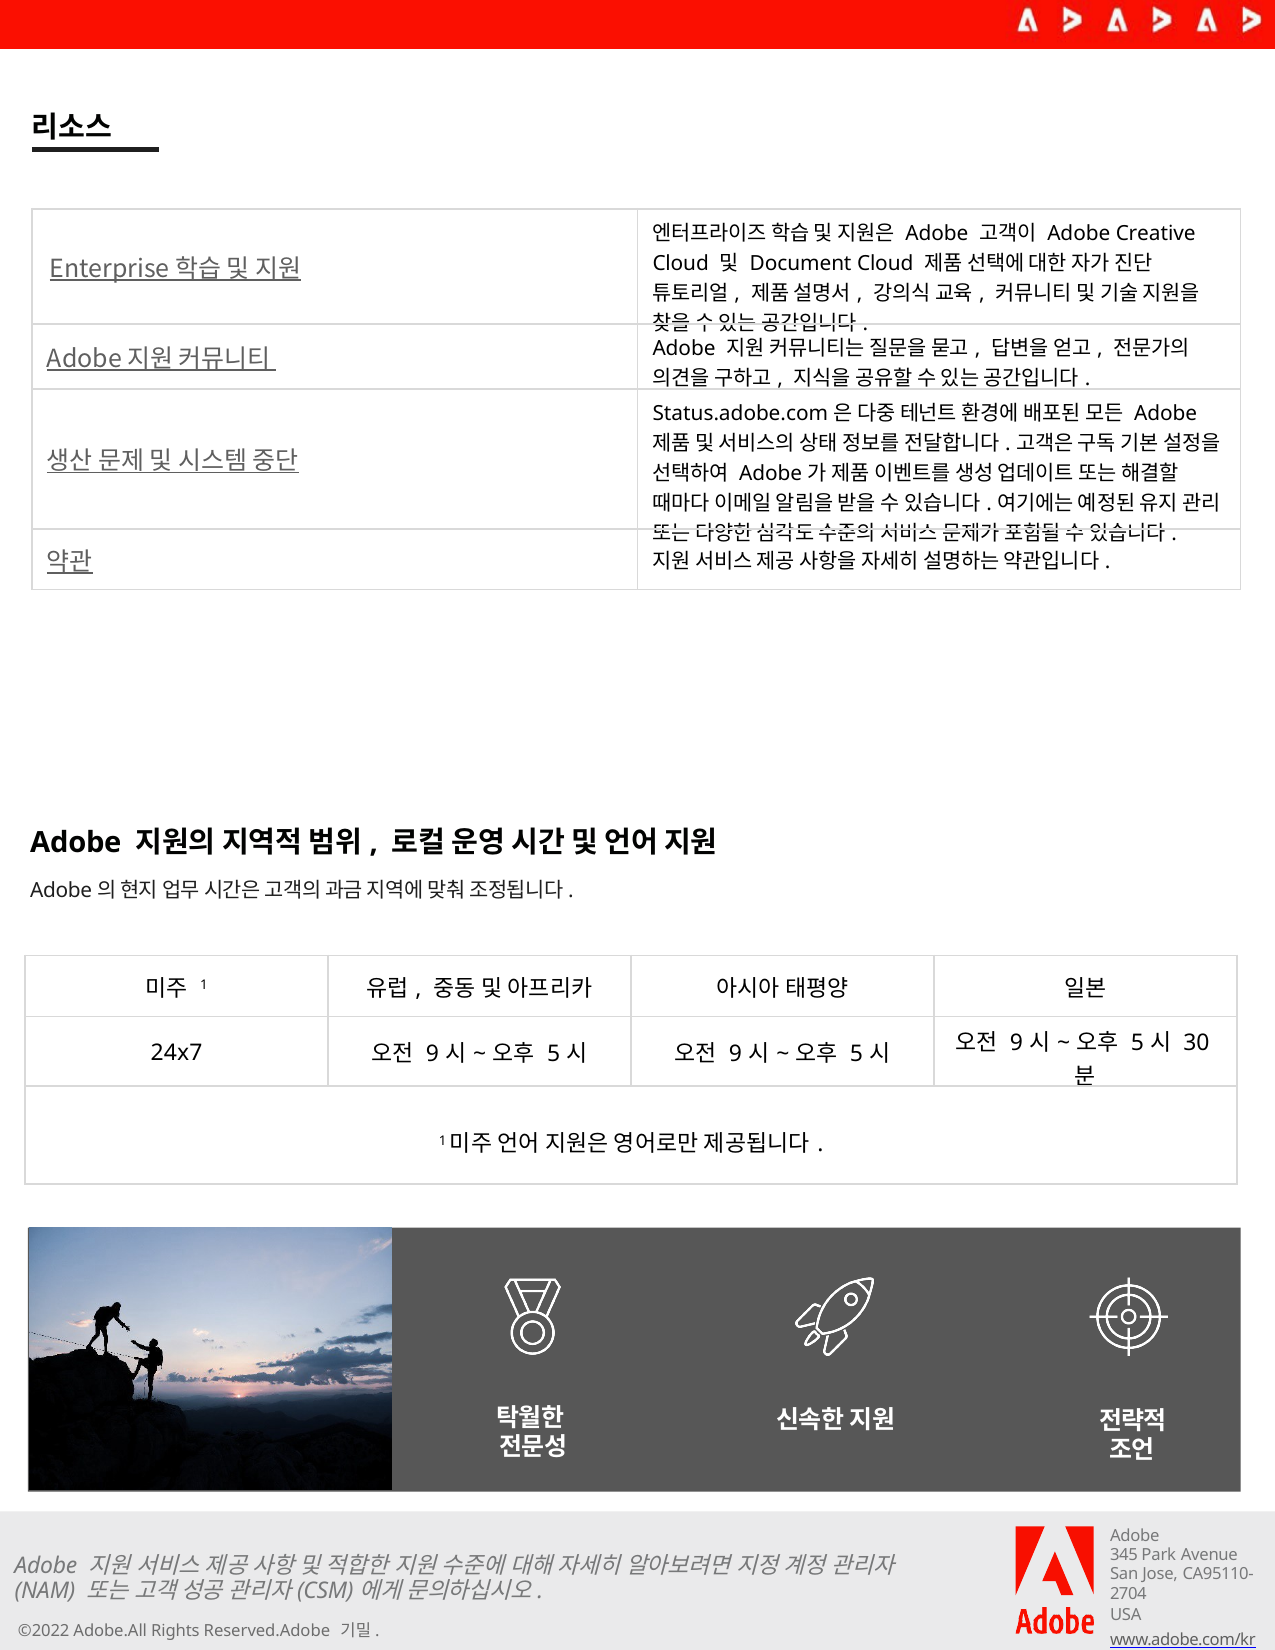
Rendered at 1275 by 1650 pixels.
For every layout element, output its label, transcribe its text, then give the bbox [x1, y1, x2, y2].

table_cell 생산 문제 및 시스템 중단 [33, 390, 637, 528]
table_header 일본 [935, 956, 1236, 1016]
text_box 전략적 조언 [1086, 1401, 1171, 1464]
text_box [0, 1511, 1275, 1650]
picture [487, 1271, 578, 1362]
text_box [1065, 1526, 1094, 1595]
table_header 아시아 태평양 [632, 956, 933, 1016]
table_header Enterprise 학습 및 지원 [33, 210, 637, 323]
table_cell 오전 9시~오후 5시 [632, 1017, 933, 1085]
table_cell Adobe 지원 커뮤니티는 질문을 묻고, 답변을 얻고, 전문가의 의견을 구하고, 지식을 공유할 수 있는 공간입니다. [638, 325, 1240, 388]
table_header 엔터프라이즈 학습 및 지원은 Adobe 고객이 Adobe Creative Cloud 및 Document Cloud 제품 선택에 대한 자가 진단 튜토리얼, 제품 설명서, 강의식 교육, 커뮤니티 및 기술 지원을 찾을 수 있는 공간입니다. [638, 210, 1240, 323]
table_cell 24x7 [26, 1017, 327, 1085]
table_cell 오전 9시~오후 5시 [329, 1017, 630, 1085]
text_box [1042, 1551, 1074, 1596]
text_box [0, 0, 1275, 49]
picture [28, 1227, 393, 1490]
table_cell 지원 서비스 제공 사항을 자세히 설명하는 약관입니다. [638, 530, 1240, 589]
text_box [1015, 1607, 1094, 1634]
text_box Adobe 345 Park Avenue San Jose, CA95110-2704 USA www.adobe.com/kr/ [1107, 1522, 1261, 1650]
text_box [395, 1227, 1241, 1492]
picture [789, 1271, 880, 1362]
table_cell Status.adobe.com은 다중 테넌트 환경에 배포된 모든 Adobe 제품 및 서비스의 상태 정보를 전달합니다.고객은 구독 기본 설정을 선택하여 Adobe가 제품 이벤트를 생성 업데이트 또는 해결할 때마다 이메일 알림을 받을 수 있습니다.여기에는 예정된 유지 관리 또는 다양한 심각도 수준의 서비스 문제가 포함될 수 있습니다. [638, 390, 1240, 528]
table_header 유럽, 중동 및 아프리카 [329, 956, 630, 1016]
text_box 탁월한 전문성 [465, 1399, 599, 1461]
table_cell 오전 9시~오후 5시 30분 [935, 1017, 1236, 1085]
table_cell Adobe 지원 커뮤니티 [33, 325, 637, 388]
text_box 리소스 [31, 89, 603, 144]
table_cell 약관 [33, 530, 637, 589]
text_box Adobe 지원의 지역적 범위, 로컬 운영 시간 및 언어 지원 Adobe의 현지 업무 시간은 고객의 과금 지역에 맞춰 조정됩니다. [30, 803, 1244, 902]
picture [1083, 1271, 1174, 1363]
table_header 미주 1 [26, 956, 327, 1016]
text_box Adobe 지원 서비스 제공 사항 및 적합한 지원 수준에 대해 자세히 알아보려면 지정 계정 관리자(NAM) 또는 고객 성공 관리자(CSM)에게 문의하십시오. ©2022 Adobe.All Rights Reserved.Adobe 기밀. [12, 1548, 910, 1640]
table_cell 1미주 언어 지원은 영어로만 제공됩니다. [26, 1087, 1236, 1183]
text_box 신속한 지원 [776, 1401, 910, 1434]
text_box [1015, 1526, 1045, 1596]
